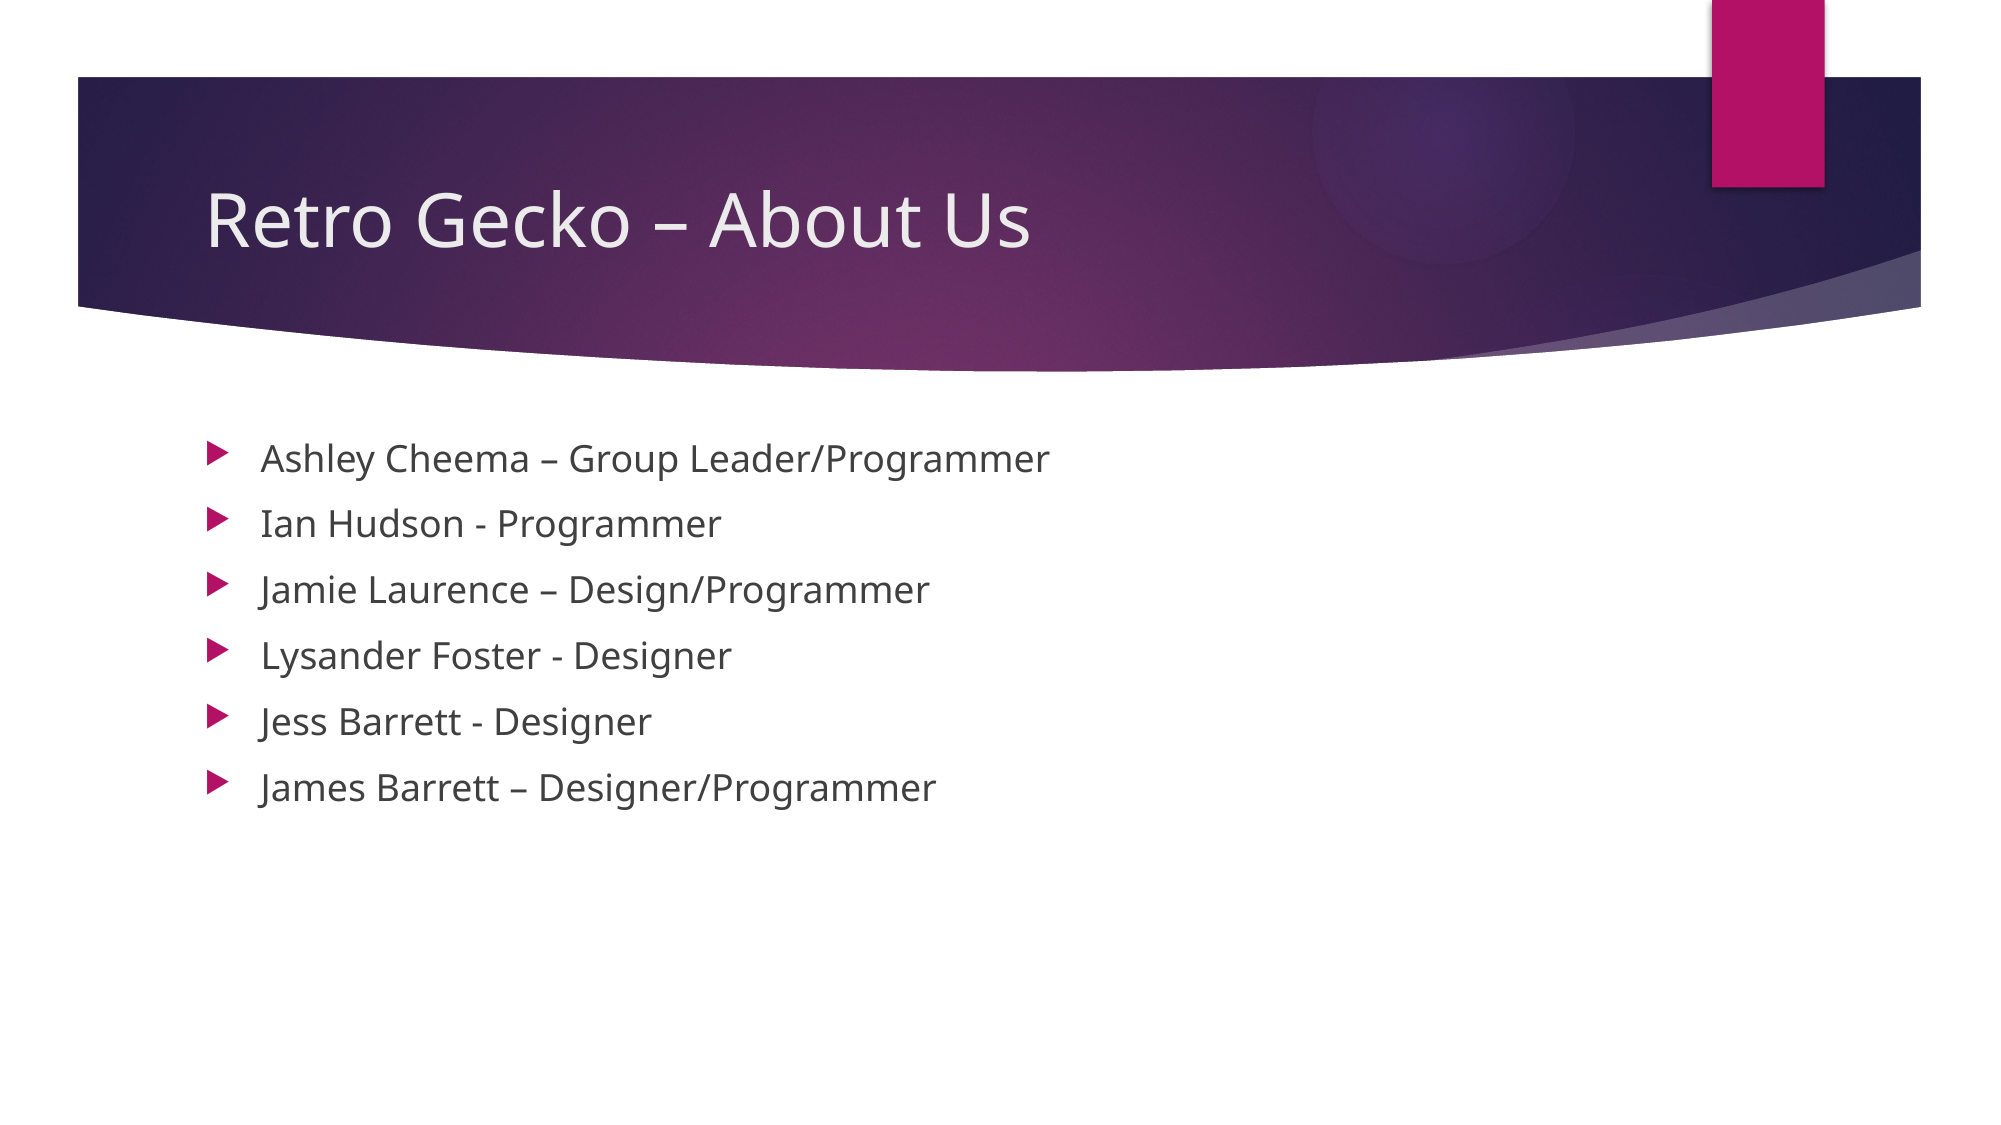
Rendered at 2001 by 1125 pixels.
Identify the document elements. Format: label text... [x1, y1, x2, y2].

list Ashley Cheema – Group Leader/Programmer Ian Hudson - Programmer Jamie Laurence – Design/Programmer Lysander Foster - Designer Jess Barrett - Designer James Barrett – Designer/Programmer [189, 427, 1638, 988]
title Retro Gecko – About Us [189, 159, 1627, 276]
